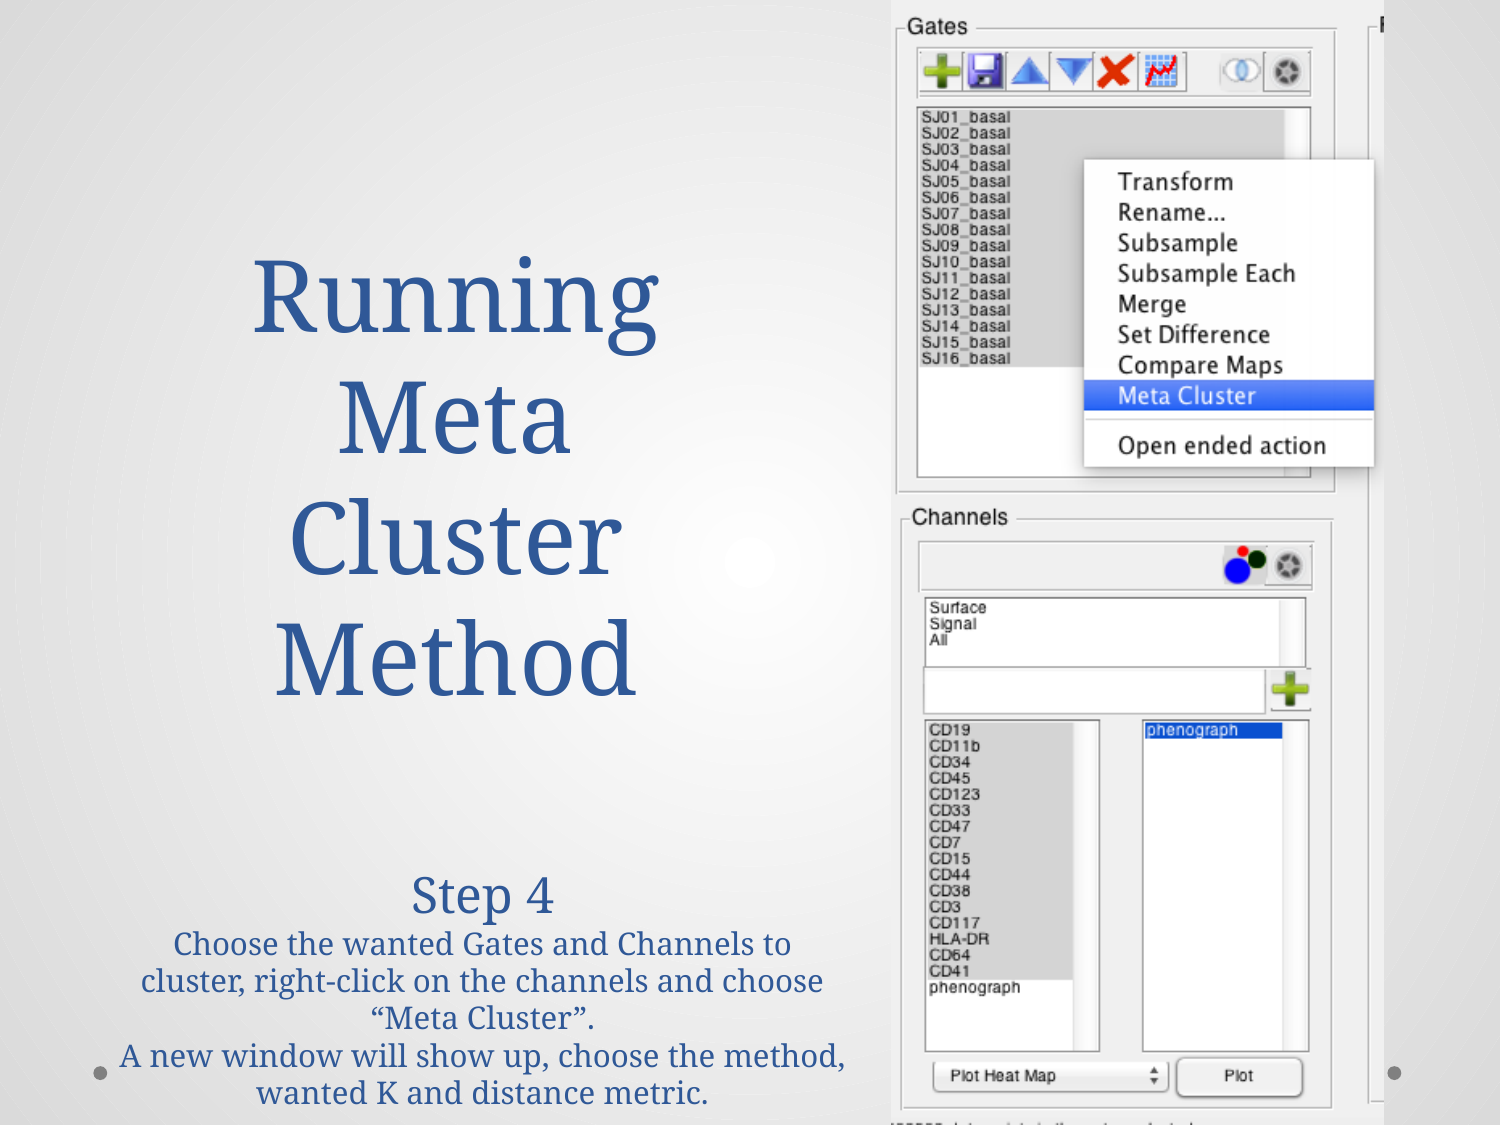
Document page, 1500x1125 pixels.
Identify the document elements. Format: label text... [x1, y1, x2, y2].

text_box Step 4 Choose the wanted Gates and Channels to cluster, right-click on the channels and choose “Meta Cluster”. A new window will show up, choose the method, wanted K and distance metric. [102, 881, 864, 1119]
title Running Meta Cluster Method [167, 204, 745, 723]
picture [891, 0, 1384, 1125]
